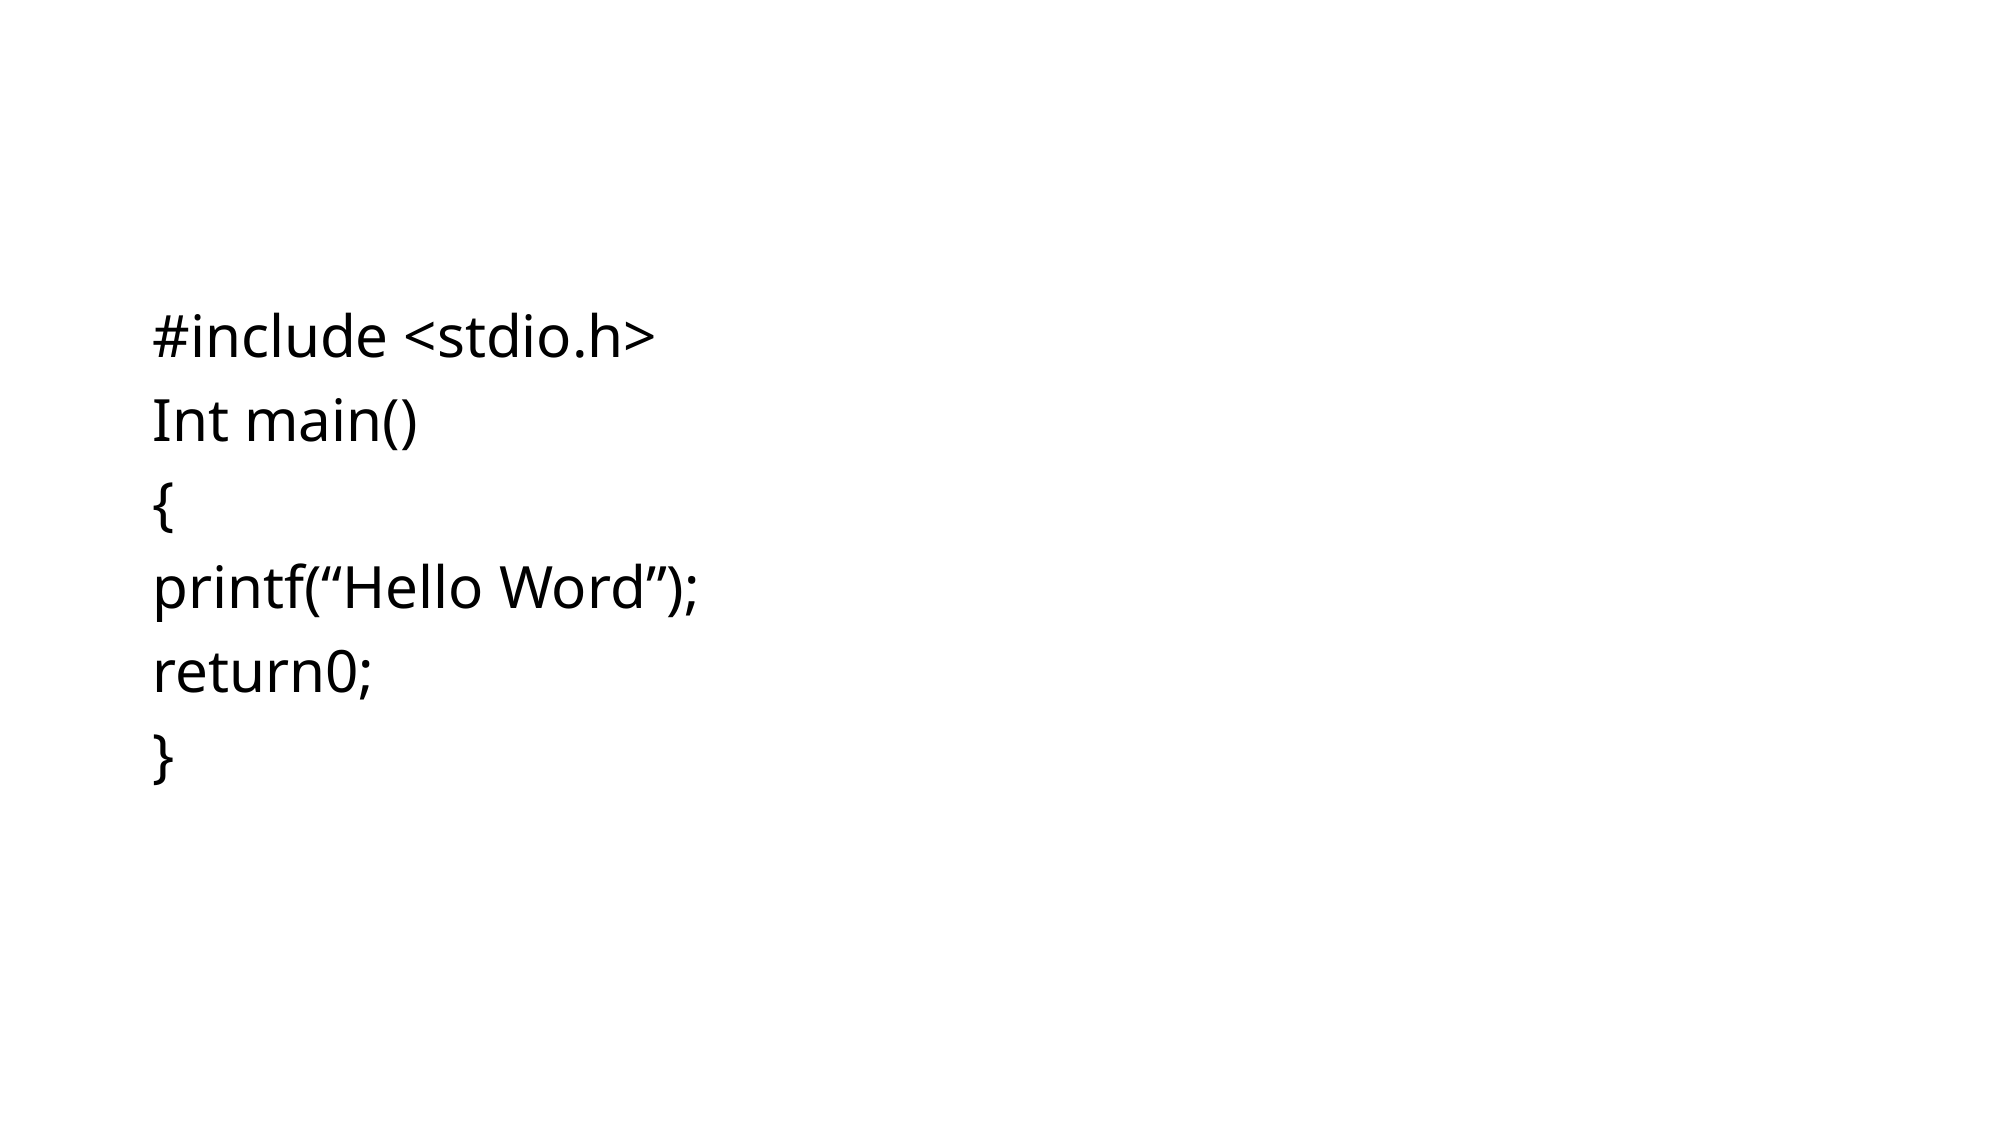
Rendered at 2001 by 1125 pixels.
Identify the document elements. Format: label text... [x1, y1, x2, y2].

list #include <stdio.h> Int main() { printf(“Hello Word”); return0; } [137, 299, 1863, 1014]
